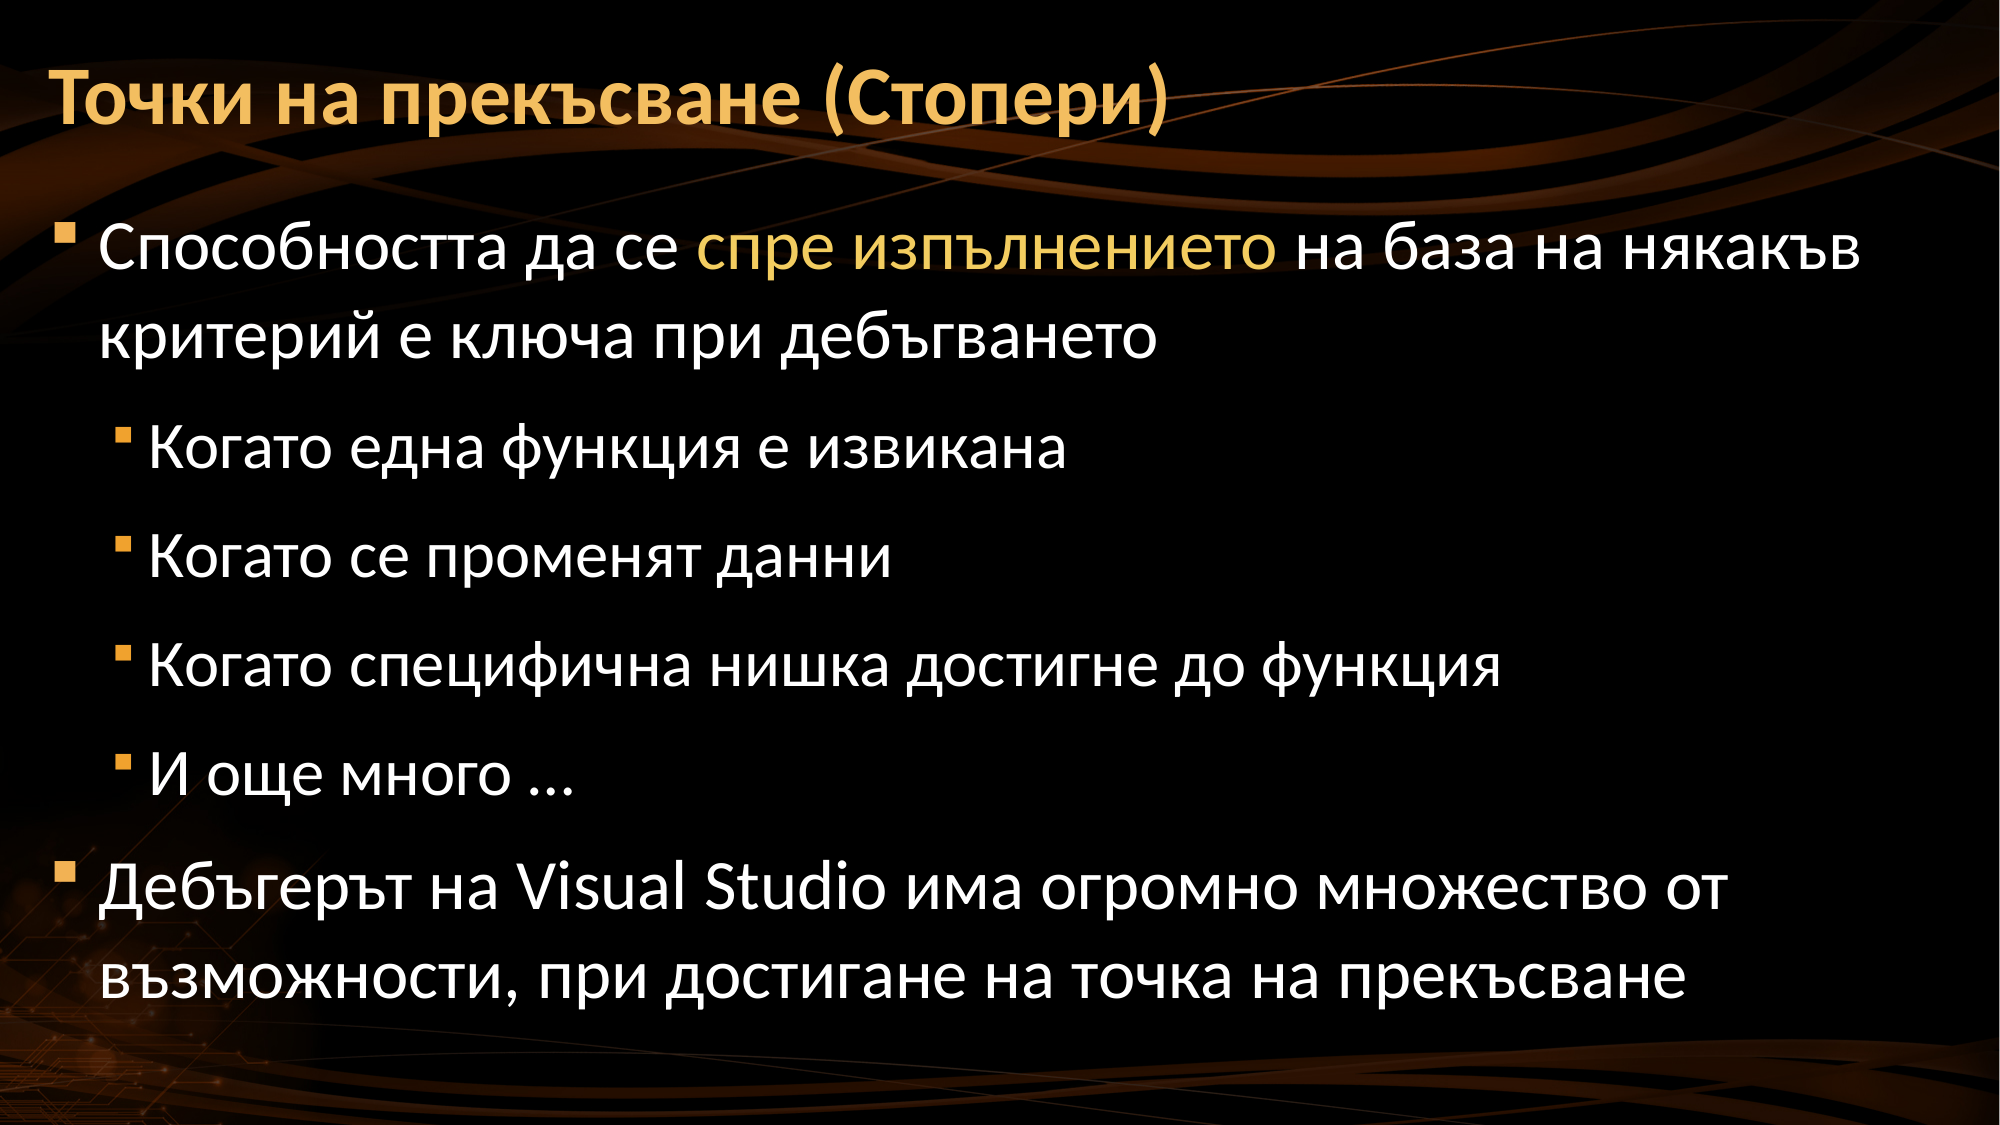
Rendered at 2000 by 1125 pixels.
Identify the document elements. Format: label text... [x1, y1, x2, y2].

picture [0, 0, 2000, 1125]
title Точки на прекъсване (Стопери) [30, 6, 1602, 189]
list Способността да се спре изпълнението на база на някакъв критерий е ключа при дебъгването Когато една функция е извикана Когато се променят данни Когато специфична нишка достигне до функция И още много … Дебъгерът на Visual Studio има огромно множество от възможности, при достигане на точка на прекъсване [31, 188, 1968, 1103]
